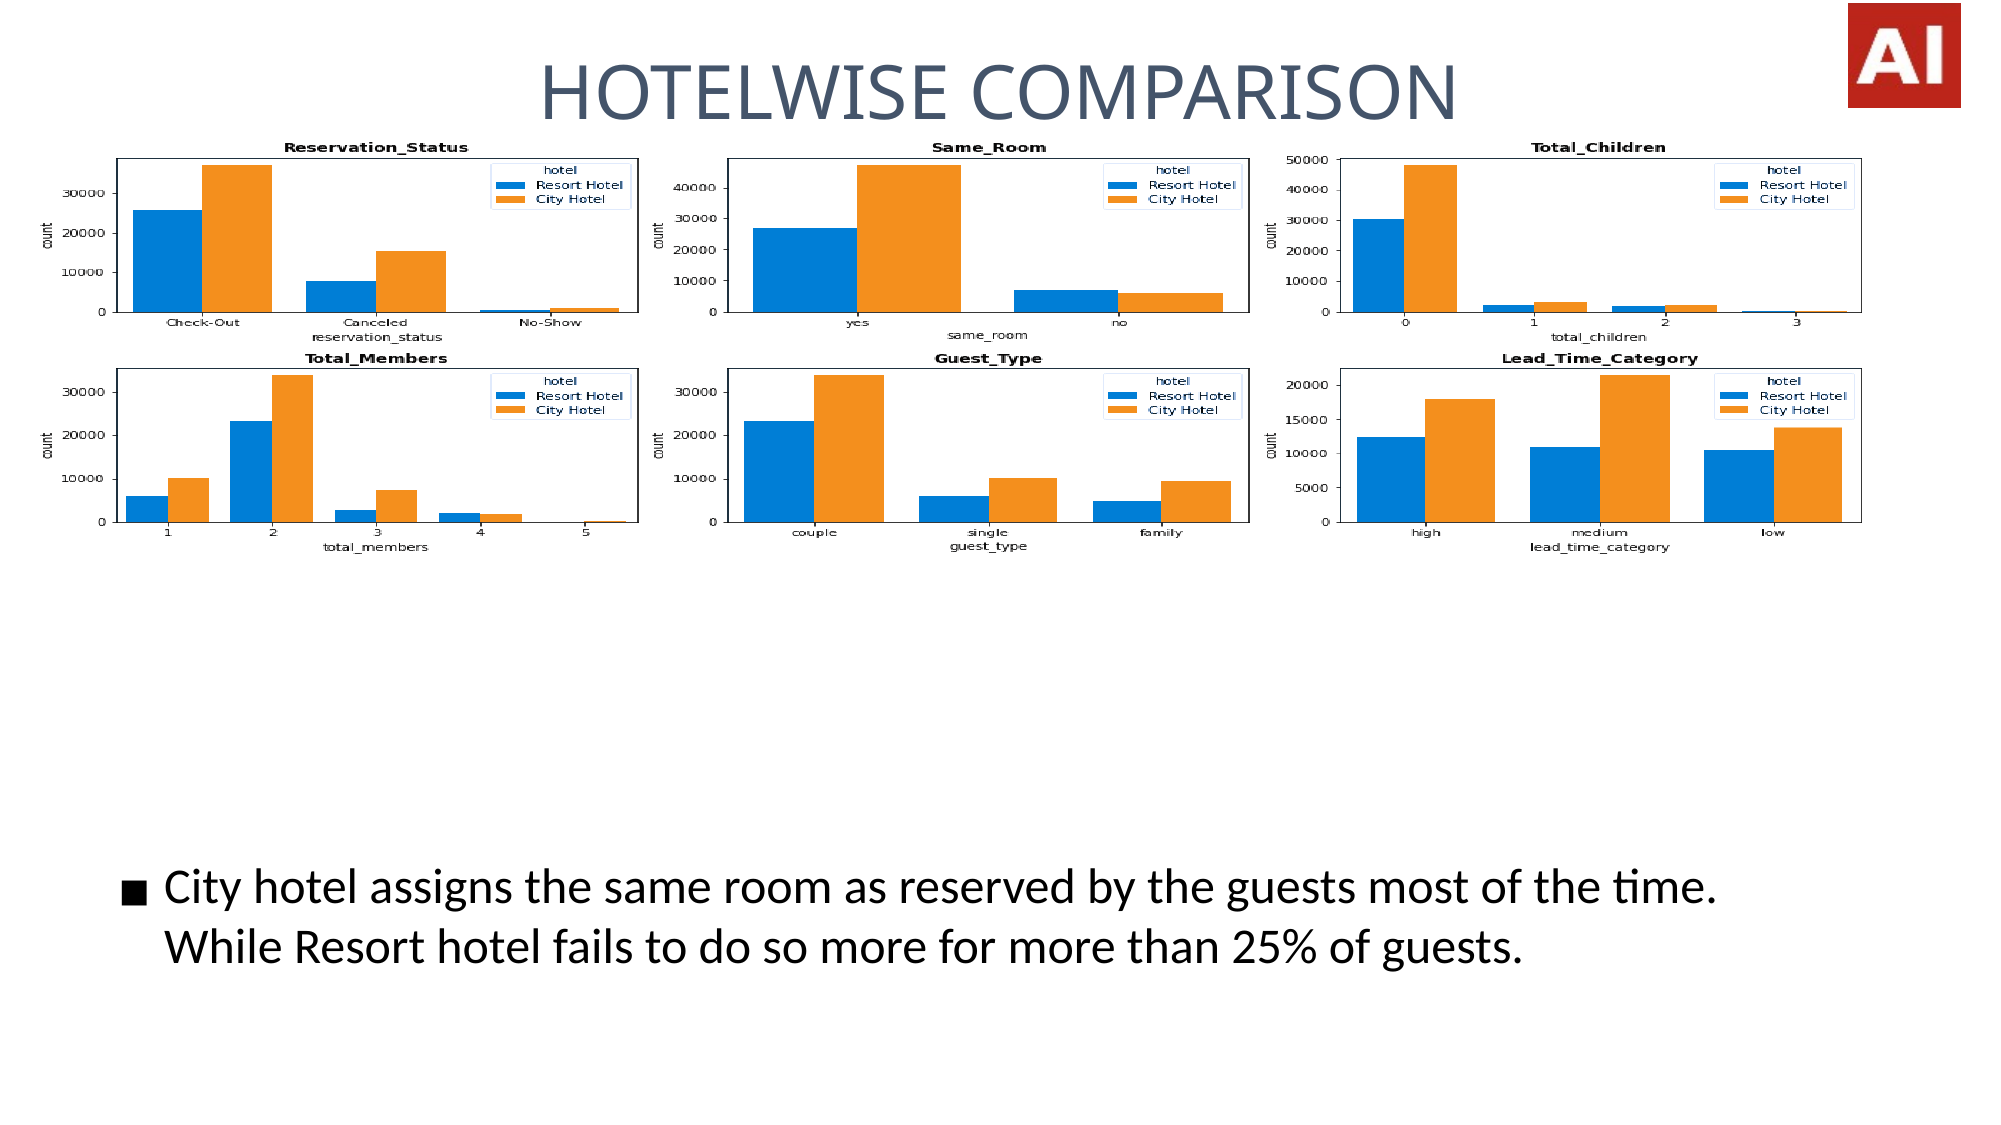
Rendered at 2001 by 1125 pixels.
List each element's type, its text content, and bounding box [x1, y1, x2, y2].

text_box HOTELWISE COMPARISON [249, 30, 1750, 134]
picture [31, 136, 1870, 1125]
picture [1848, 3, 1962, 108]
